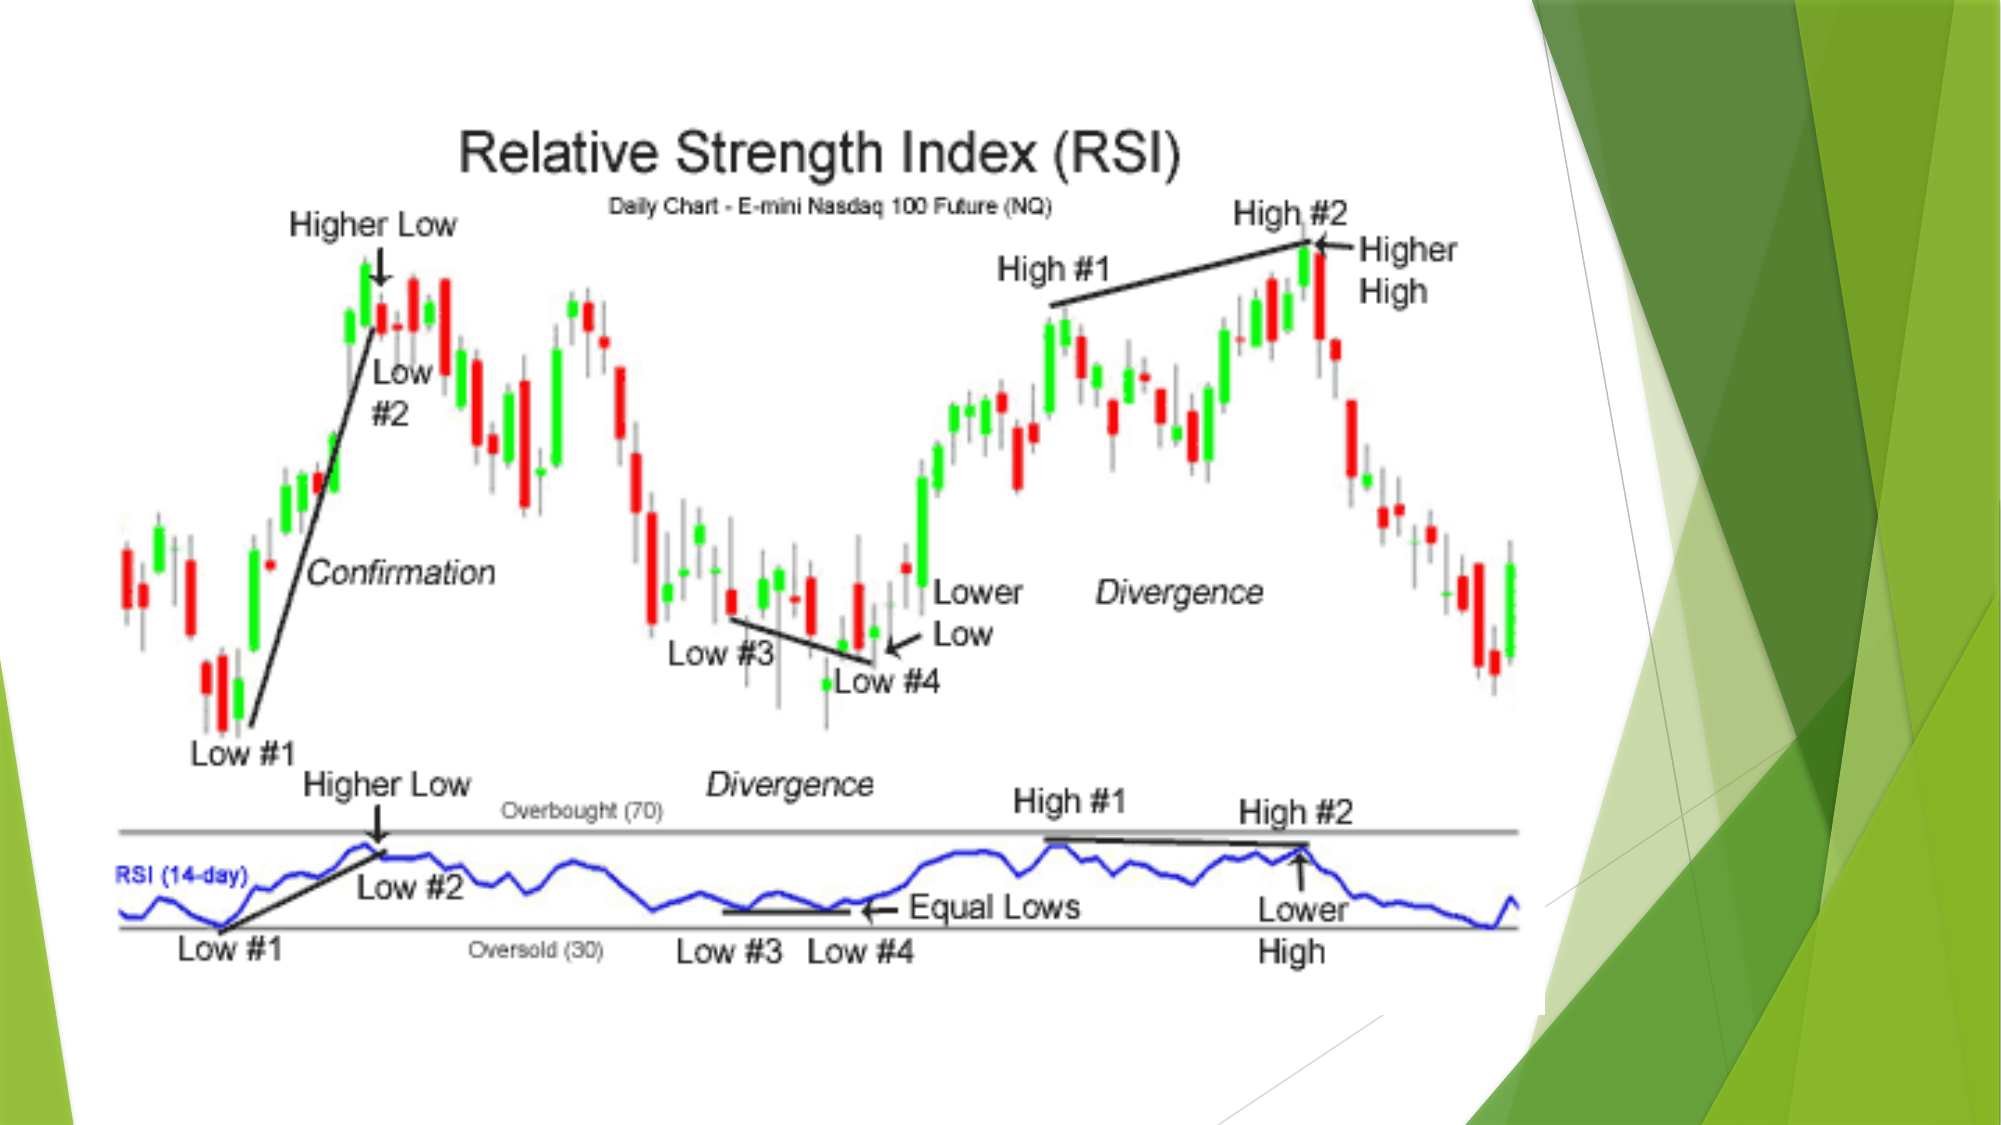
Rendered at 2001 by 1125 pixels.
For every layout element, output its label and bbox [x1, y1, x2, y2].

picture [97, 109, 1546, 1016]
